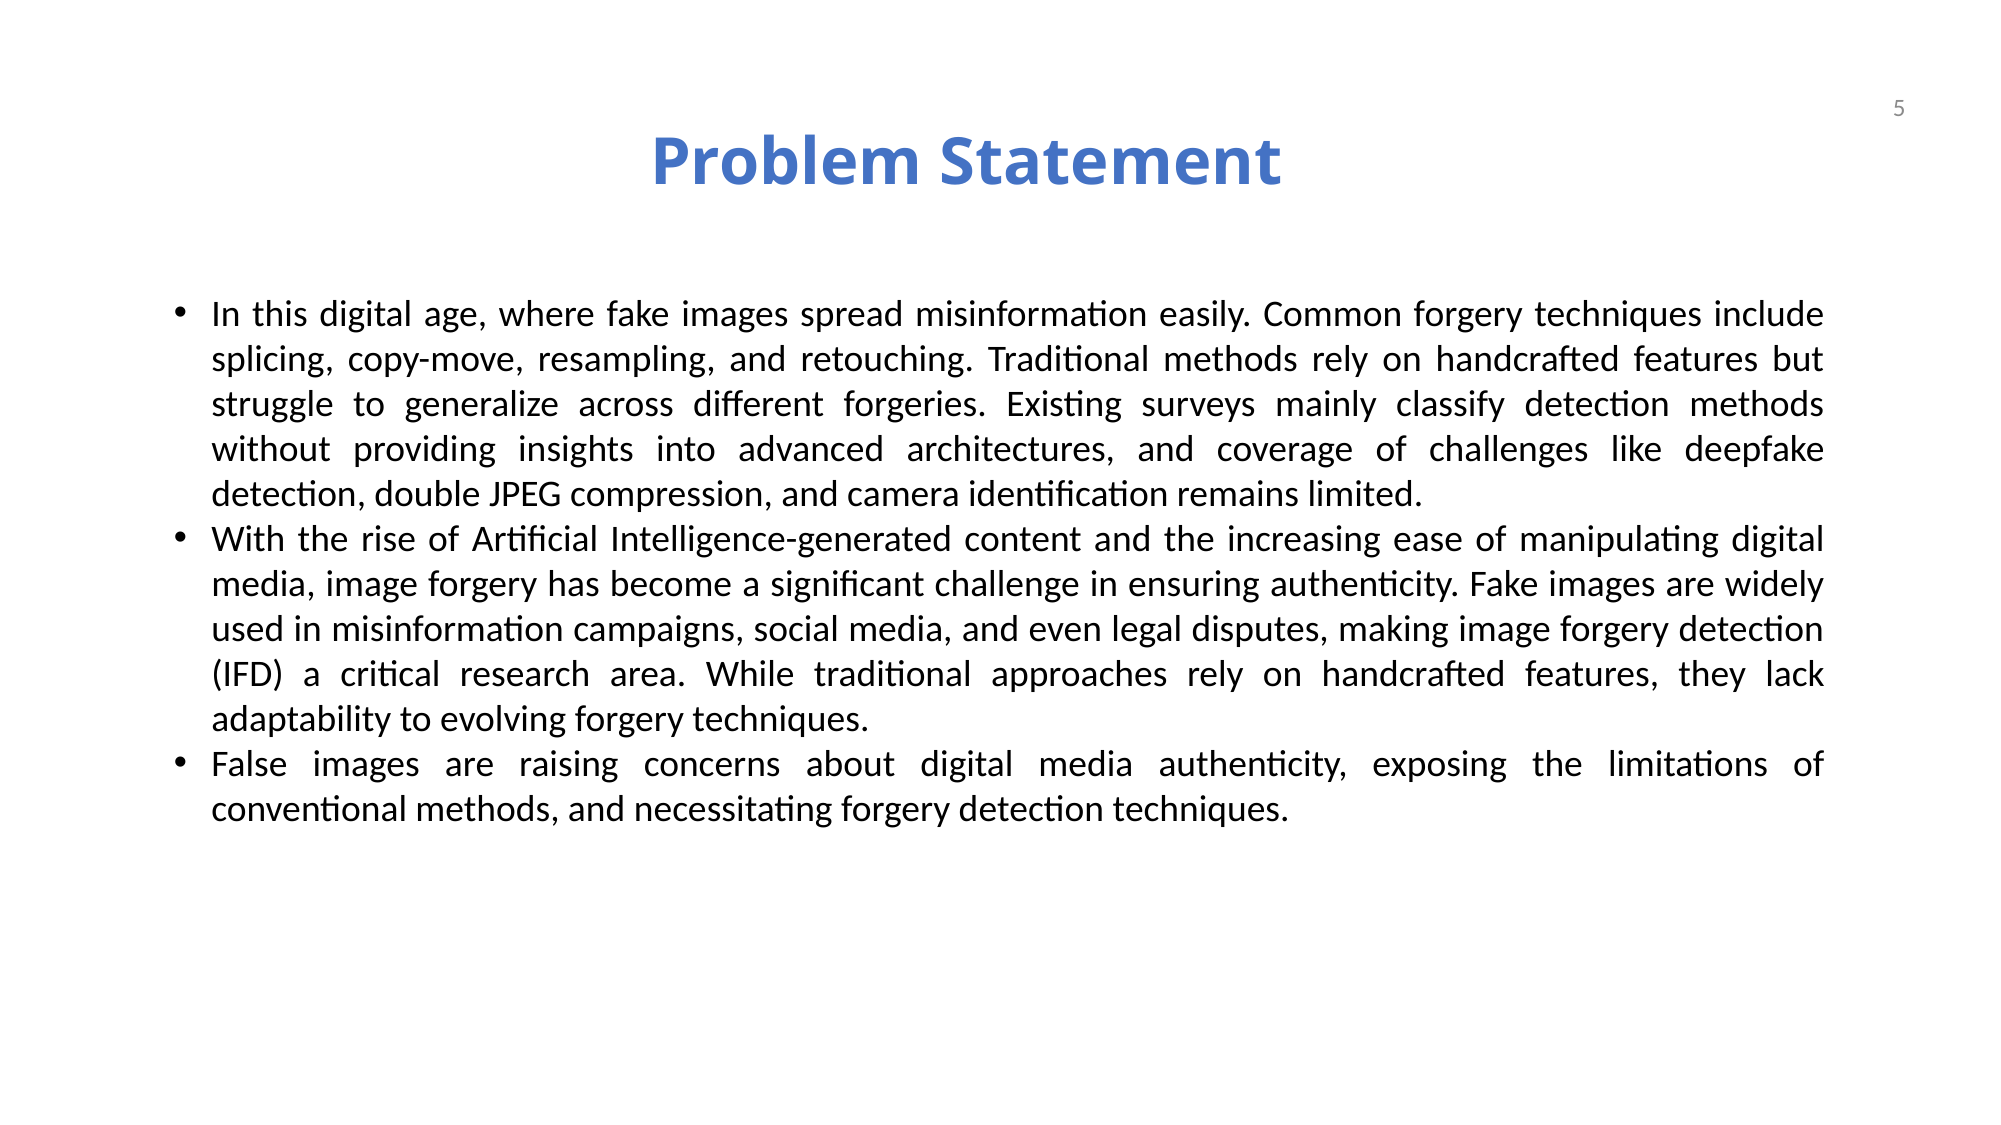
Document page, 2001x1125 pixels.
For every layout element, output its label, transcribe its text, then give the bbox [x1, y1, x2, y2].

list In this digital age, where fake images spread misinformation easily. Common forgery techniques include splicing, copy-move, resampling, and retouching. Traditional methods rely on handcrafted features but struggle to generalize across different forgeries. Existing surveys mainly classify detection methods without providing insights into advanced architectures, and coverage of challenges like deepfake detection, double JPEG compression, and camera identification remains limited. With the rise of Artificial Intelligence-generated content and the increasing ease of manipulating digital media, image forgery has become a significant challenge in ensuring authenticity. Fake images are widely used in misinformation campaigns, social media, and even legal disputes, making image forgery detection (IFD) a critical research area. While traditional approaches rely on handcrafted features, they lack adaptability to evolving forgery techniques. False images are raising concerns about digital media authenticity, exposing the limitations of conventional methods, and necessitating forgery detection techniques. [158, 281, 1842, 1109]
slide_number 5 [1470, 76, 1921, 137]
title Problem Statement [635, 91, 1327, 237]
